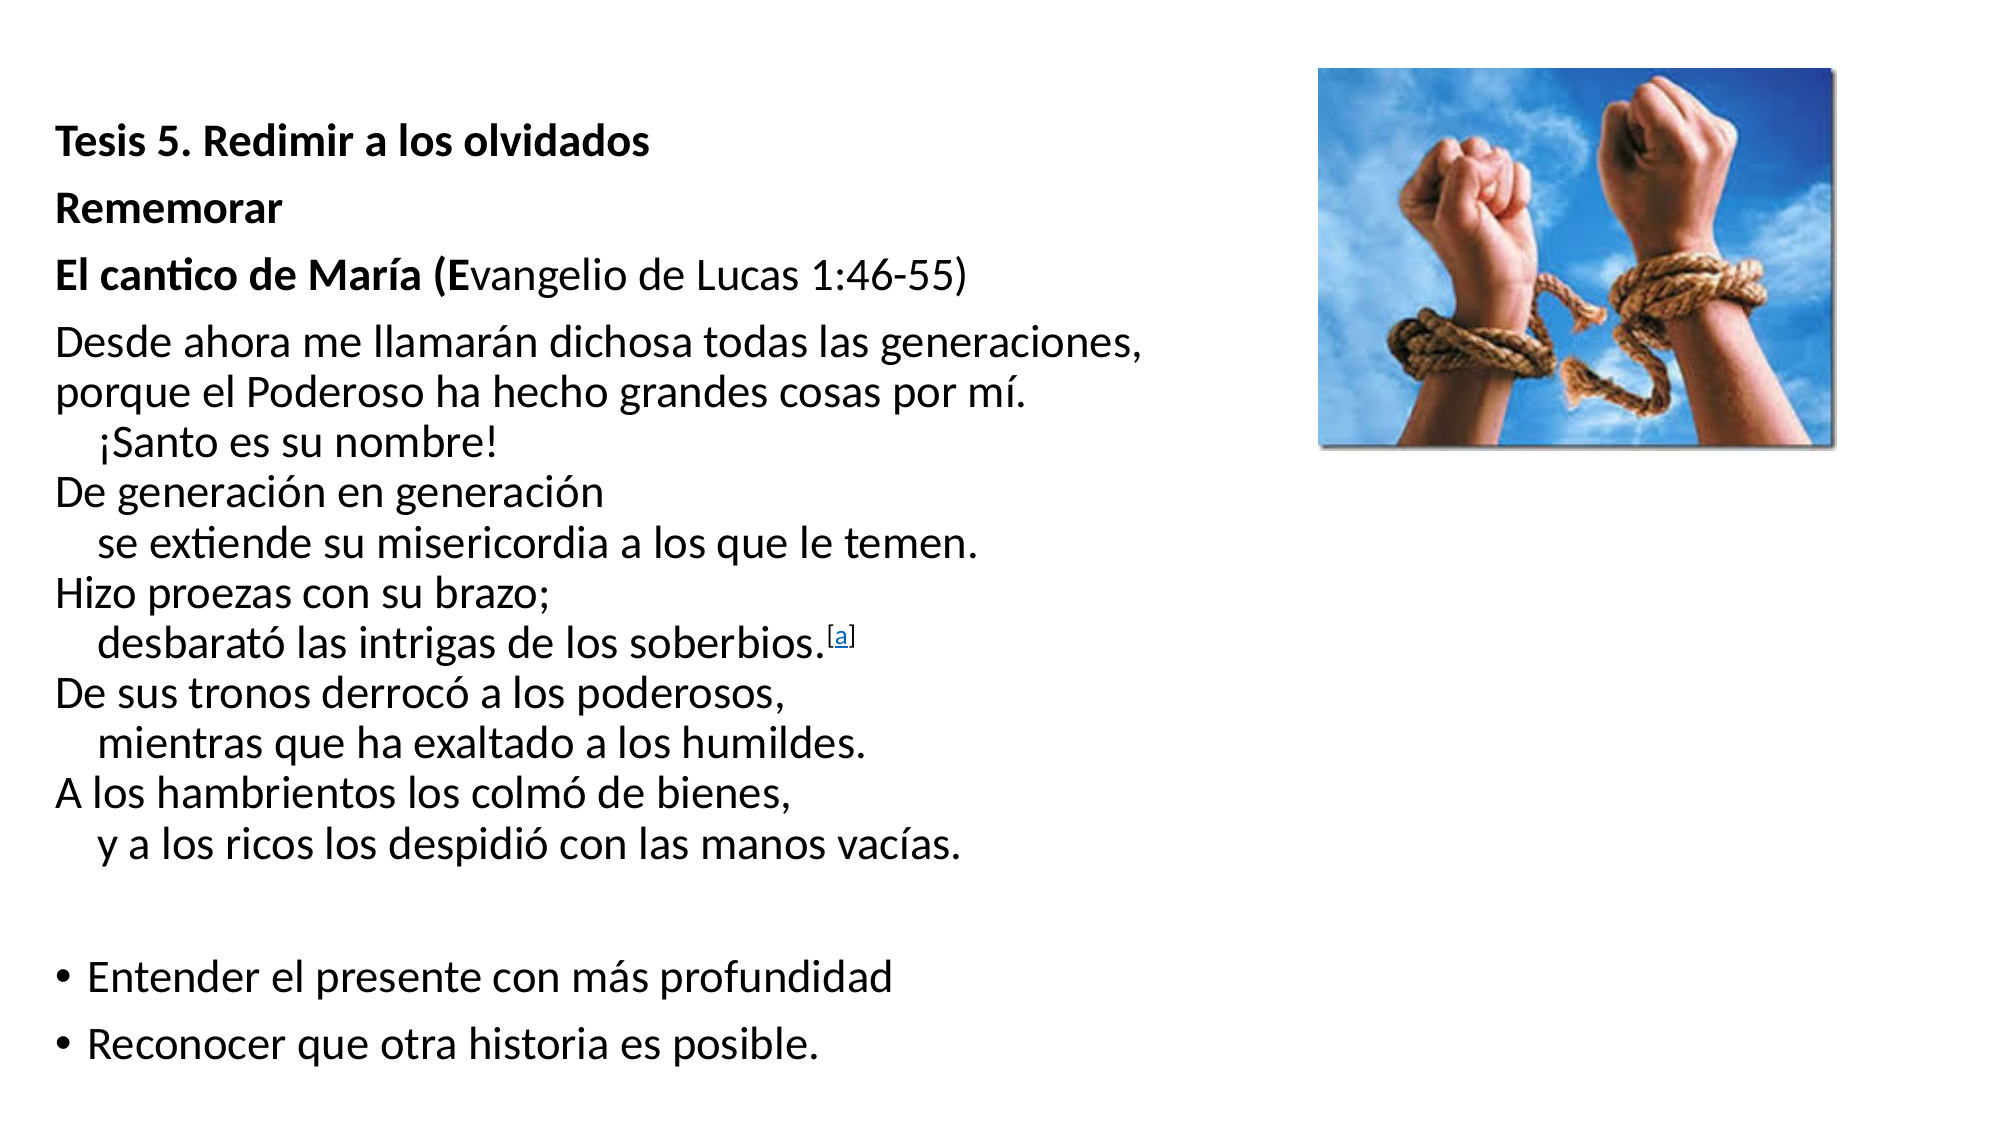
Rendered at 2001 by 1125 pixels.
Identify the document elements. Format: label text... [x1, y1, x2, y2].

list Tesis 5. Redimir a los olvidados Rememorar El cantico de María (Evangelio de Lucas 1:46-55) Desde ahora me llamarán dichosa todas las generaciones, porque el Poderoso ha hecho grandes cosas por mí. ¡Santo es su nombre! De generación en generación se extiende su misericordia a los que le temen. Hizo proezas con su brazo; desbarató las intrigas de los soberbios.[a] De sus tronos derrocó a los poderosos, mientras que ha exaltado a los humildes. A los hambrientos los colmó de bienes, y a los ricos los despidió con las manos vacías. Entender el presente con más profundidad Reconocer que otra historia es posible. [40, 36, 1941, 1091]
picture [1318, 67, 1837, 451]
